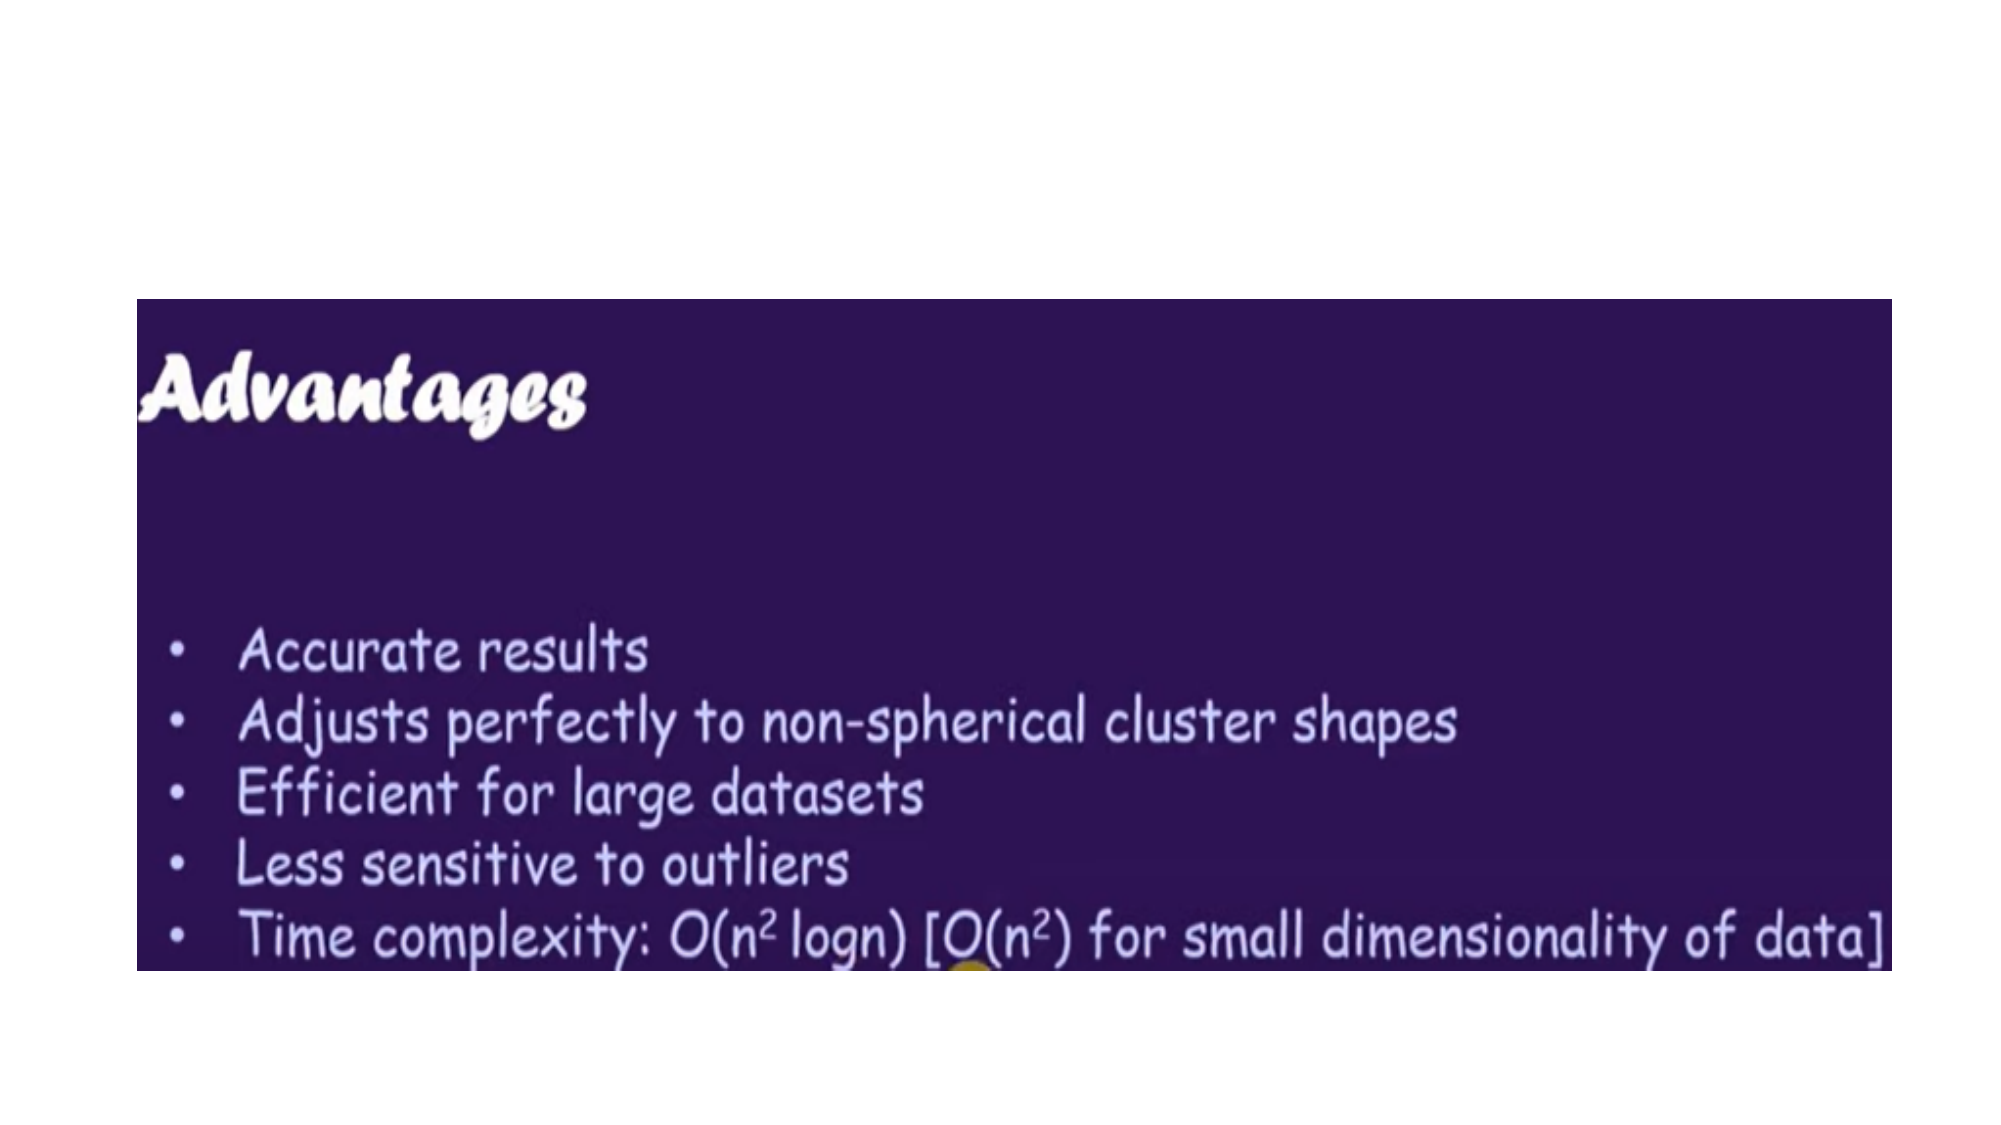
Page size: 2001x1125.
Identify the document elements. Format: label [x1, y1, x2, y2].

picture [137, 299, 1892, 971]
